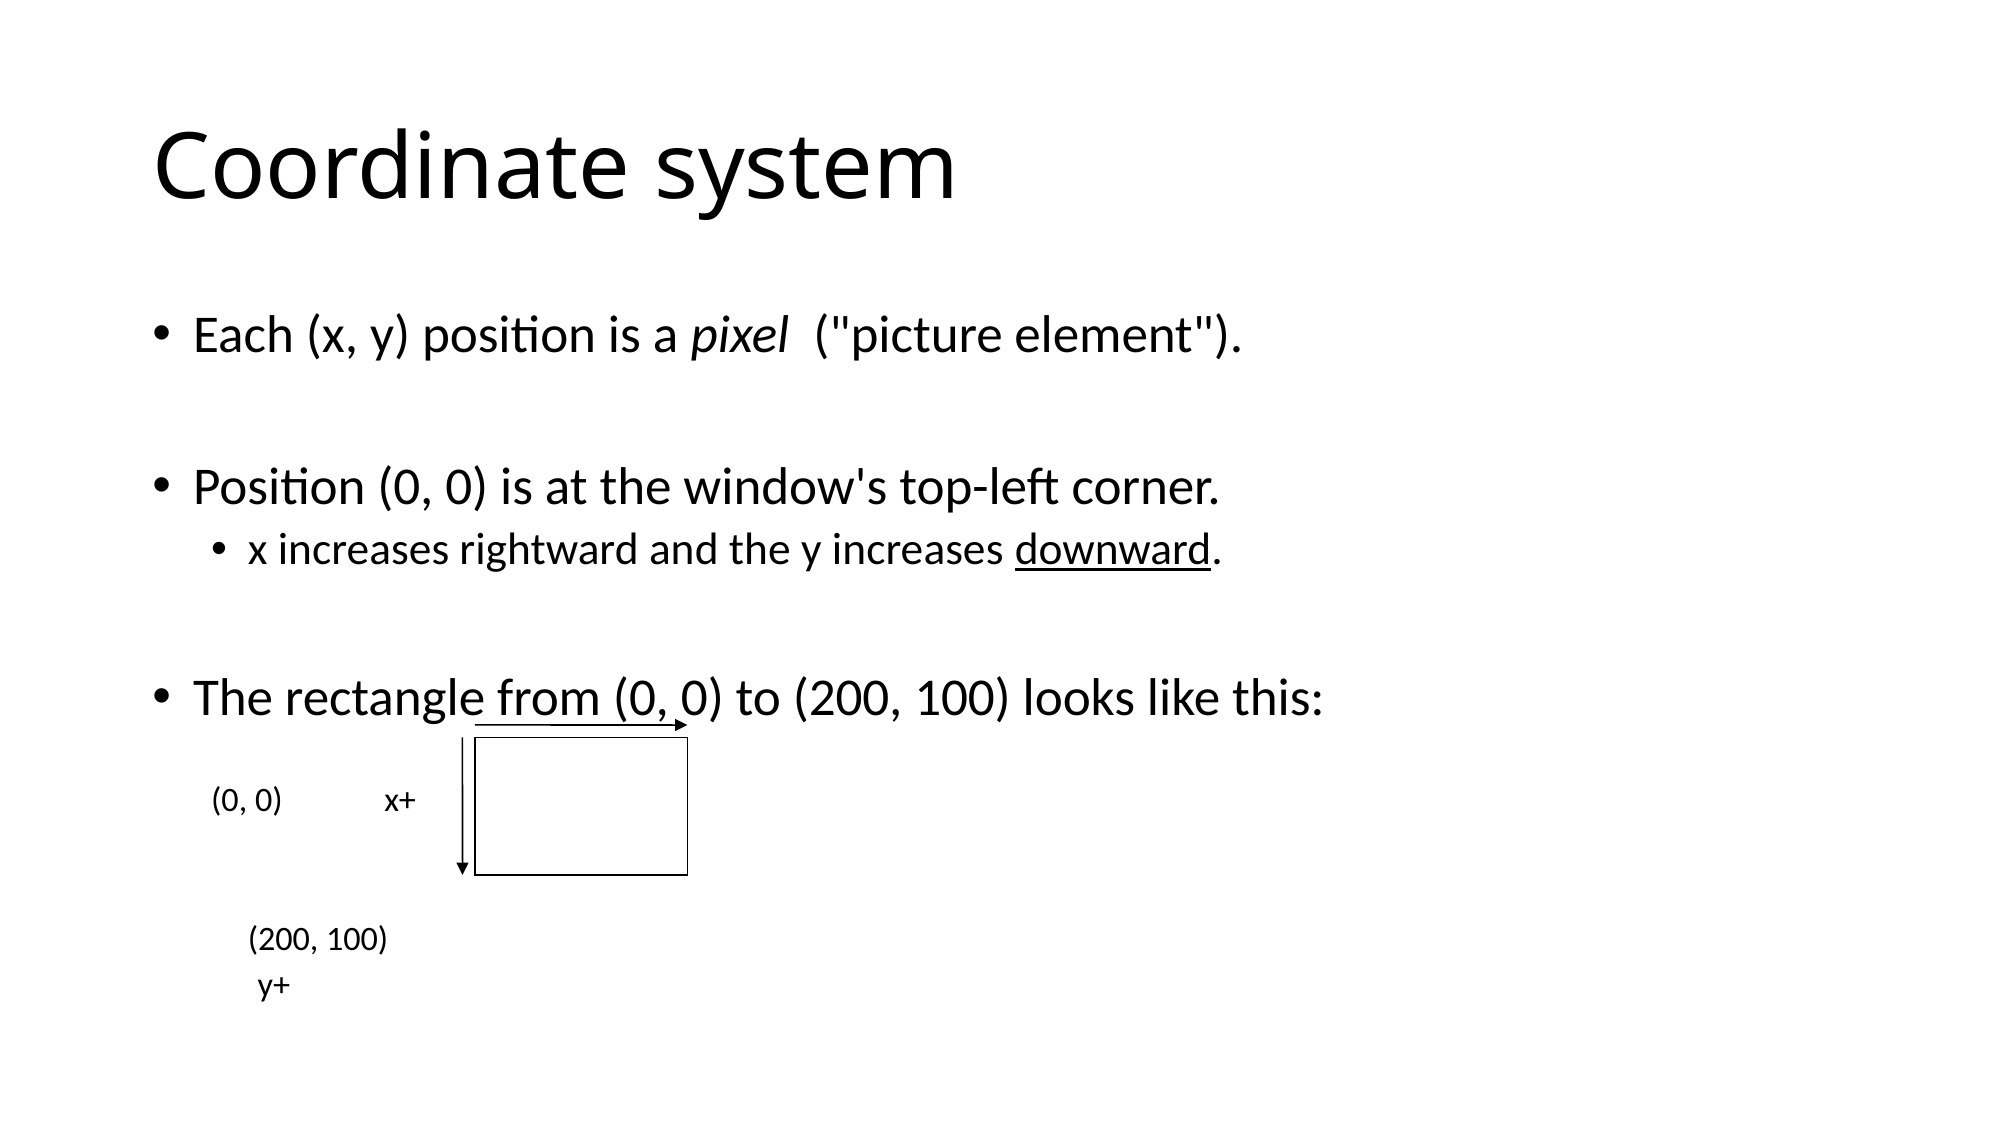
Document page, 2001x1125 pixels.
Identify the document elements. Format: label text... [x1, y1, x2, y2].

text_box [462, 724, 688, 875]
title Coordinate system [137, 59, 1863, 278]
list Each (x, y) position is a pixel ("picture element"). Position (0, 0) is at the window's top-left corner. x increases rightward and the y increases downward. The rectangle from (0, 0) to (200, 100) looks like this: (0, 0) x+ (200, 100) y+ [137, 299, 1863, 1014]
